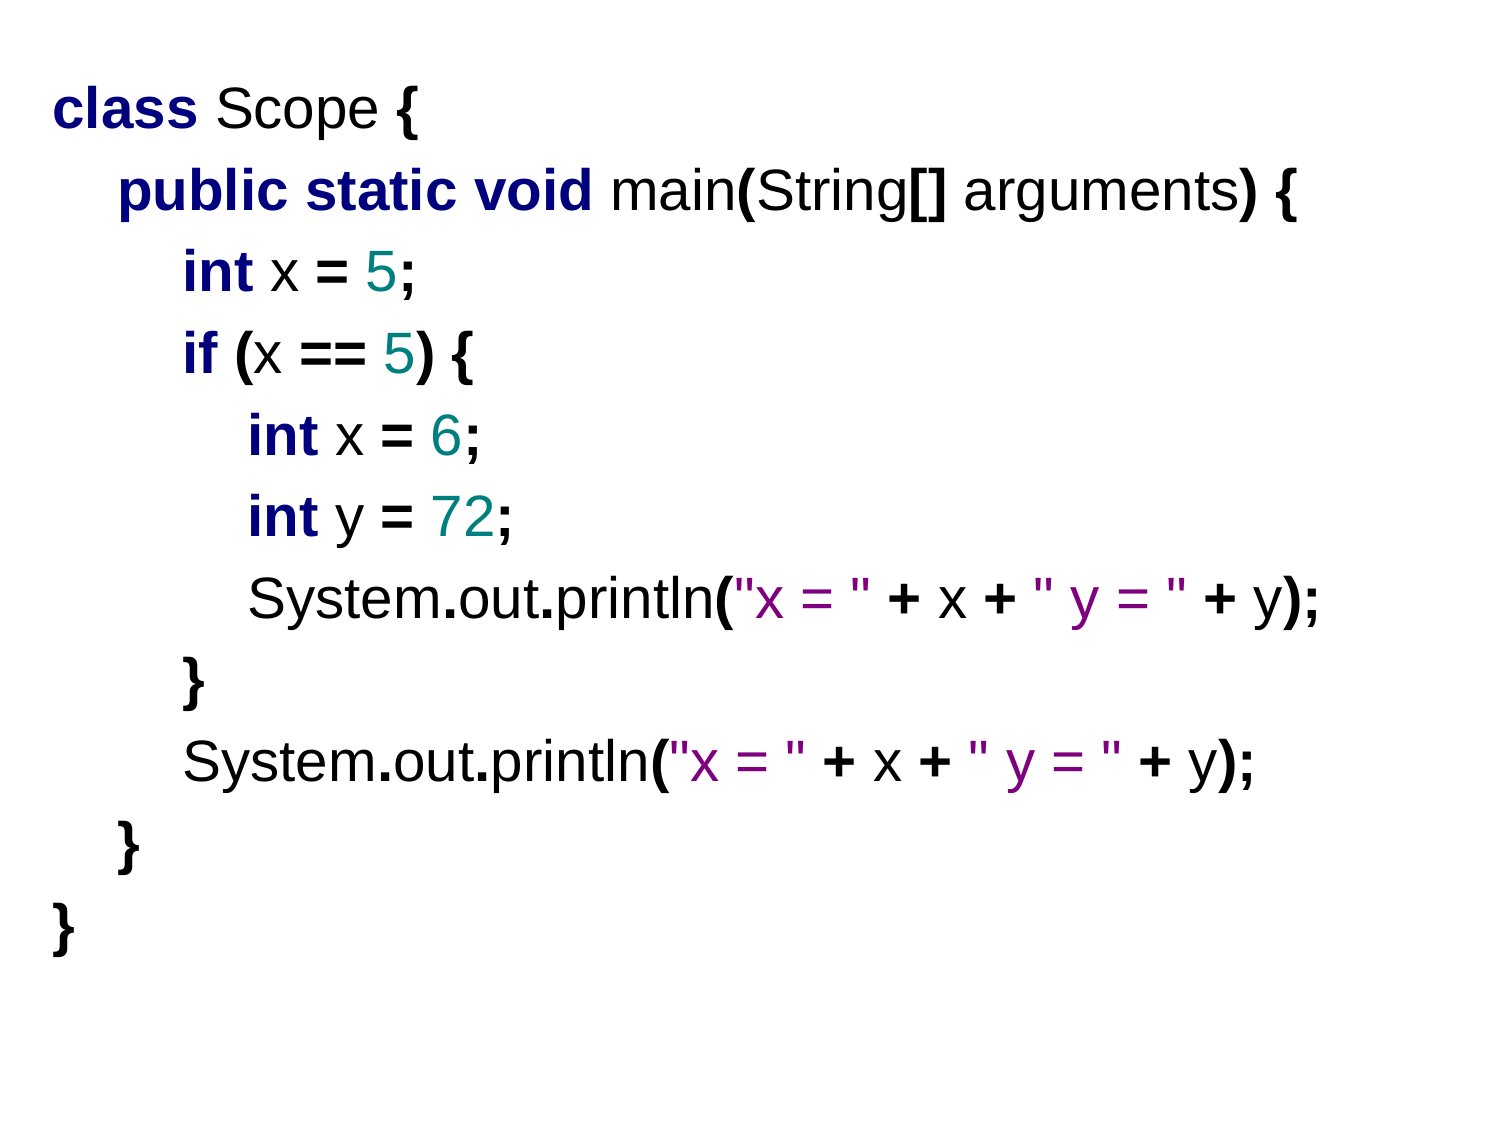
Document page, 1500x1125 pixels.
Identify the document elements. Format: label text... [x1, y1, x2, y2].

list class Scope { public static void main(String[] arguments) { int x = 5; if (x == 5) { int x = 6; int y = 72; System.out.println("x = " + x + " y = " + y); } System.out.println("x = " + x + " y = " + y); } } [37, 62, 1476, 1088]
